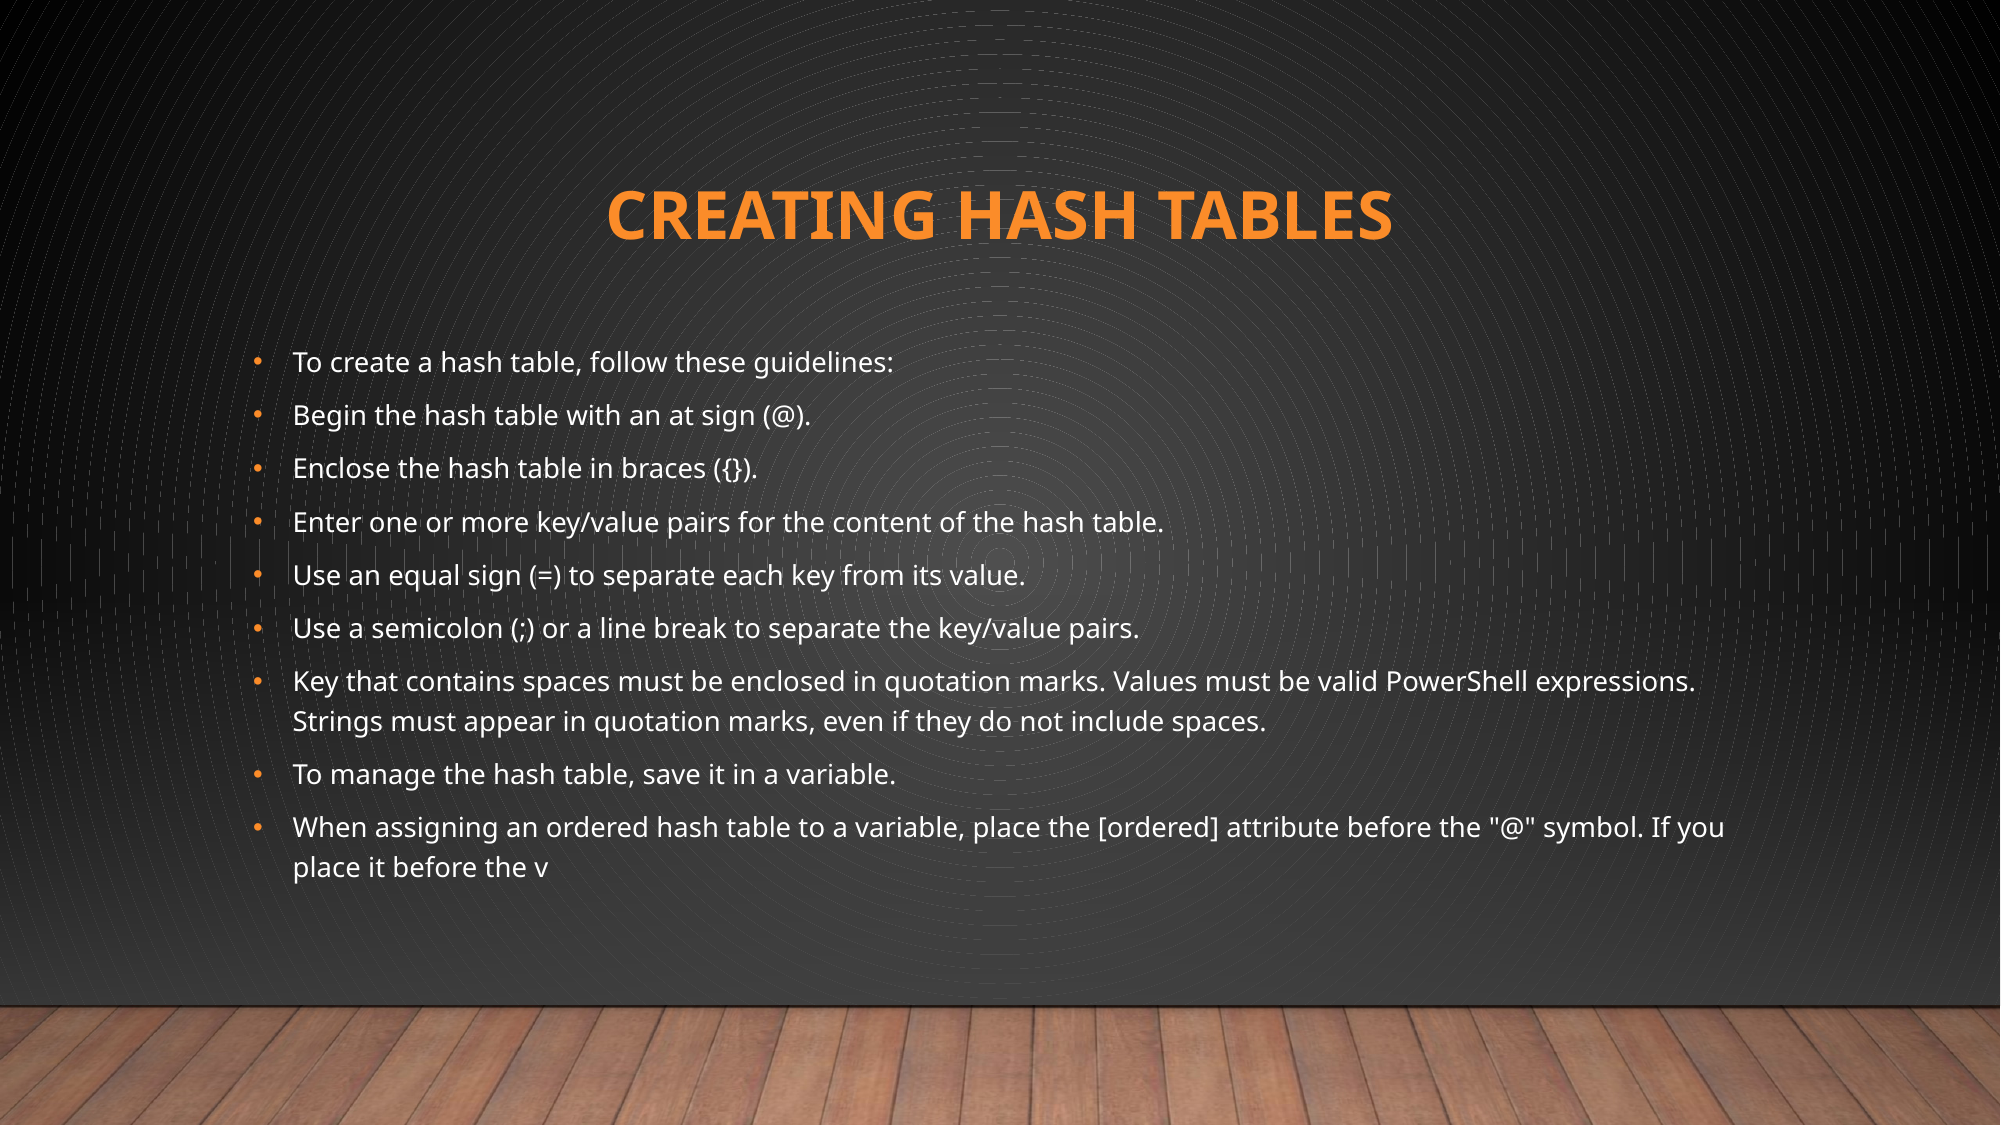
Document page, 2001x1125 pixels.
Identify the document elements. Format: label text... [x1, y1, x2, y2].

list To create a hash table, follow these guidelines: Begin the hash table with an at sign (@). Enclose the hash table in braces ({}). Enter one or more key/value pairs for the content of the hash table. Use an equal sign (=) to separate each key from its value. Use a semicolon (;) or a line break to separate the key/value pairs. Key that contains spaces must be enclosed in quotation marks. Values must be valid PowerShell expressions. Strings must appear in quotation marks, even if they do not include spaces. To manage the hash table, save it in a variable. When assigning an ordered hash table to a variable, place the [ordered] attribute before the "@" symbol. If you place it before the v [238, 330, 1763, 897]
title Creating Hash Tables [238, 131, 1763, 305]
picture [0, 1005, 2000, 1125]
